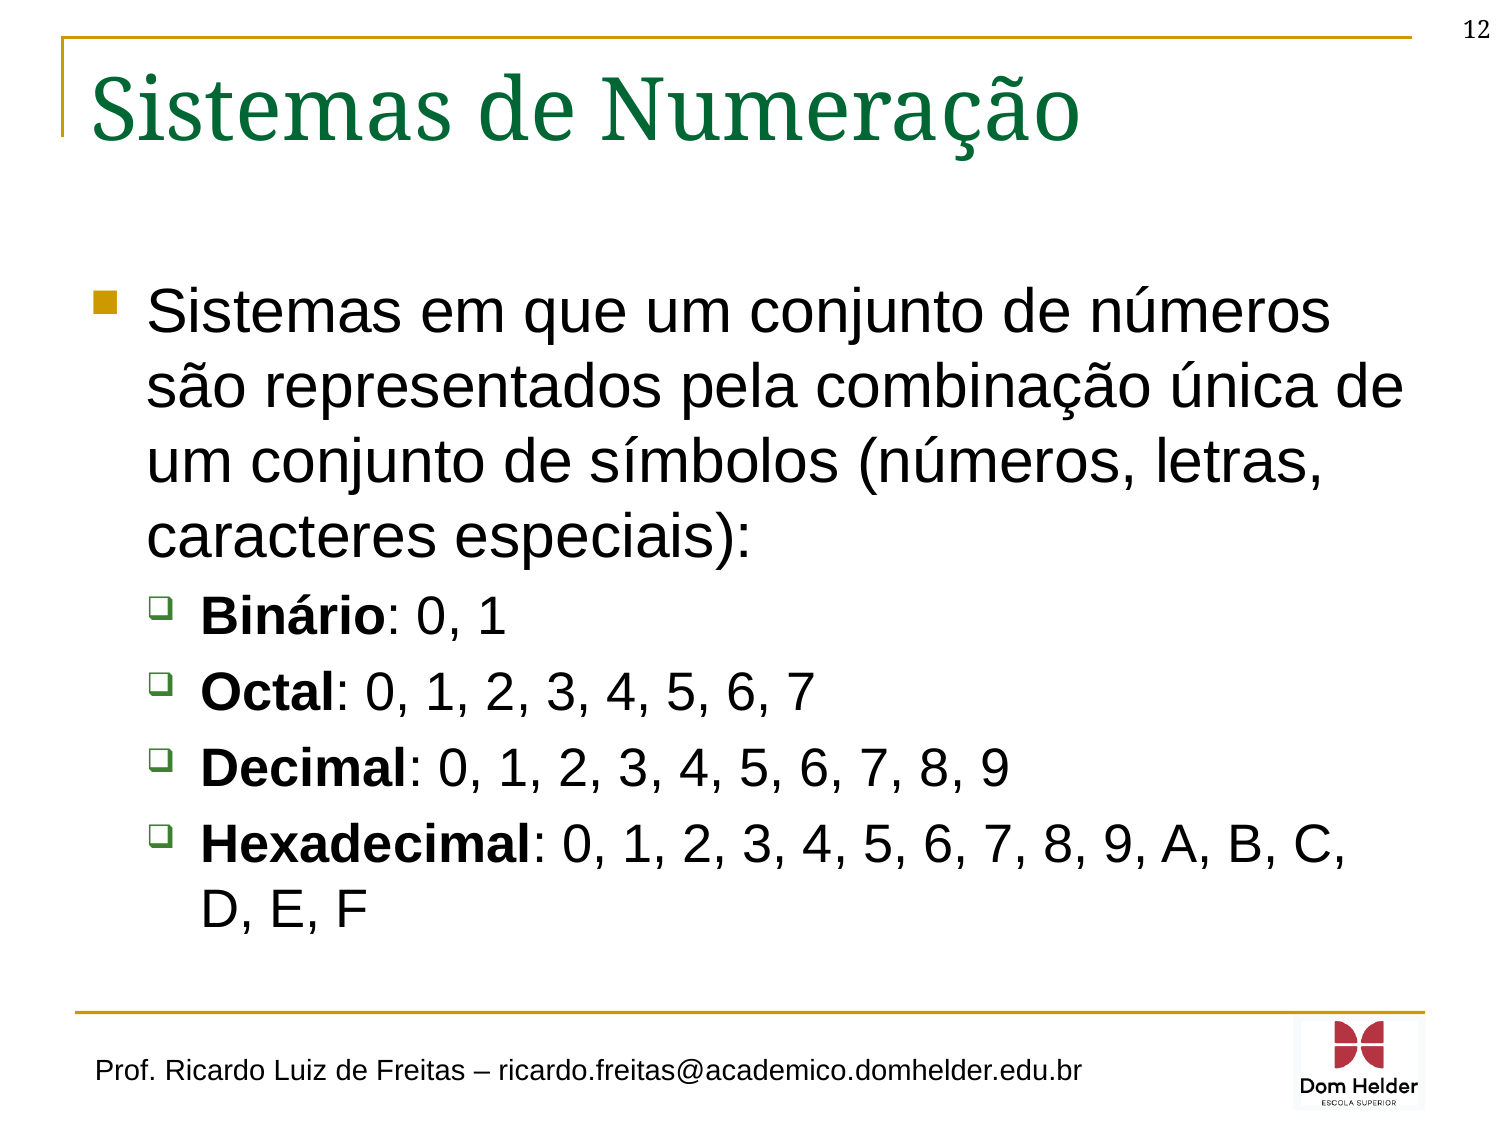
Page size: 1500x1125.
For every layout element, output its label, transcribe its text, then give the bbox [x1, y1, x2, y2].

title Sistemas de Numeração [75, 45, 1425, 233]
picture [1293, 1015, 1425, 1110]
list Sistemas em que um conjunto de números são representados pela combinação única de um conjunto de símbolos (números, letras, caracteres especiais): Binário: 0, 1 Octal: 0, 1, 2, 3, 4, 5, 6, 7 Decimal: 0, 1, 2, 3, 4, 5, 6, 7, 8, 9 Hexadecimal: 0, 1, 2, 3, 4, 5, 6, 7, 8, 9, A, B, C, D, E, F [75, 262, 1425, 1006]
slide_number 12 [1392, 0, 1500, 55]
